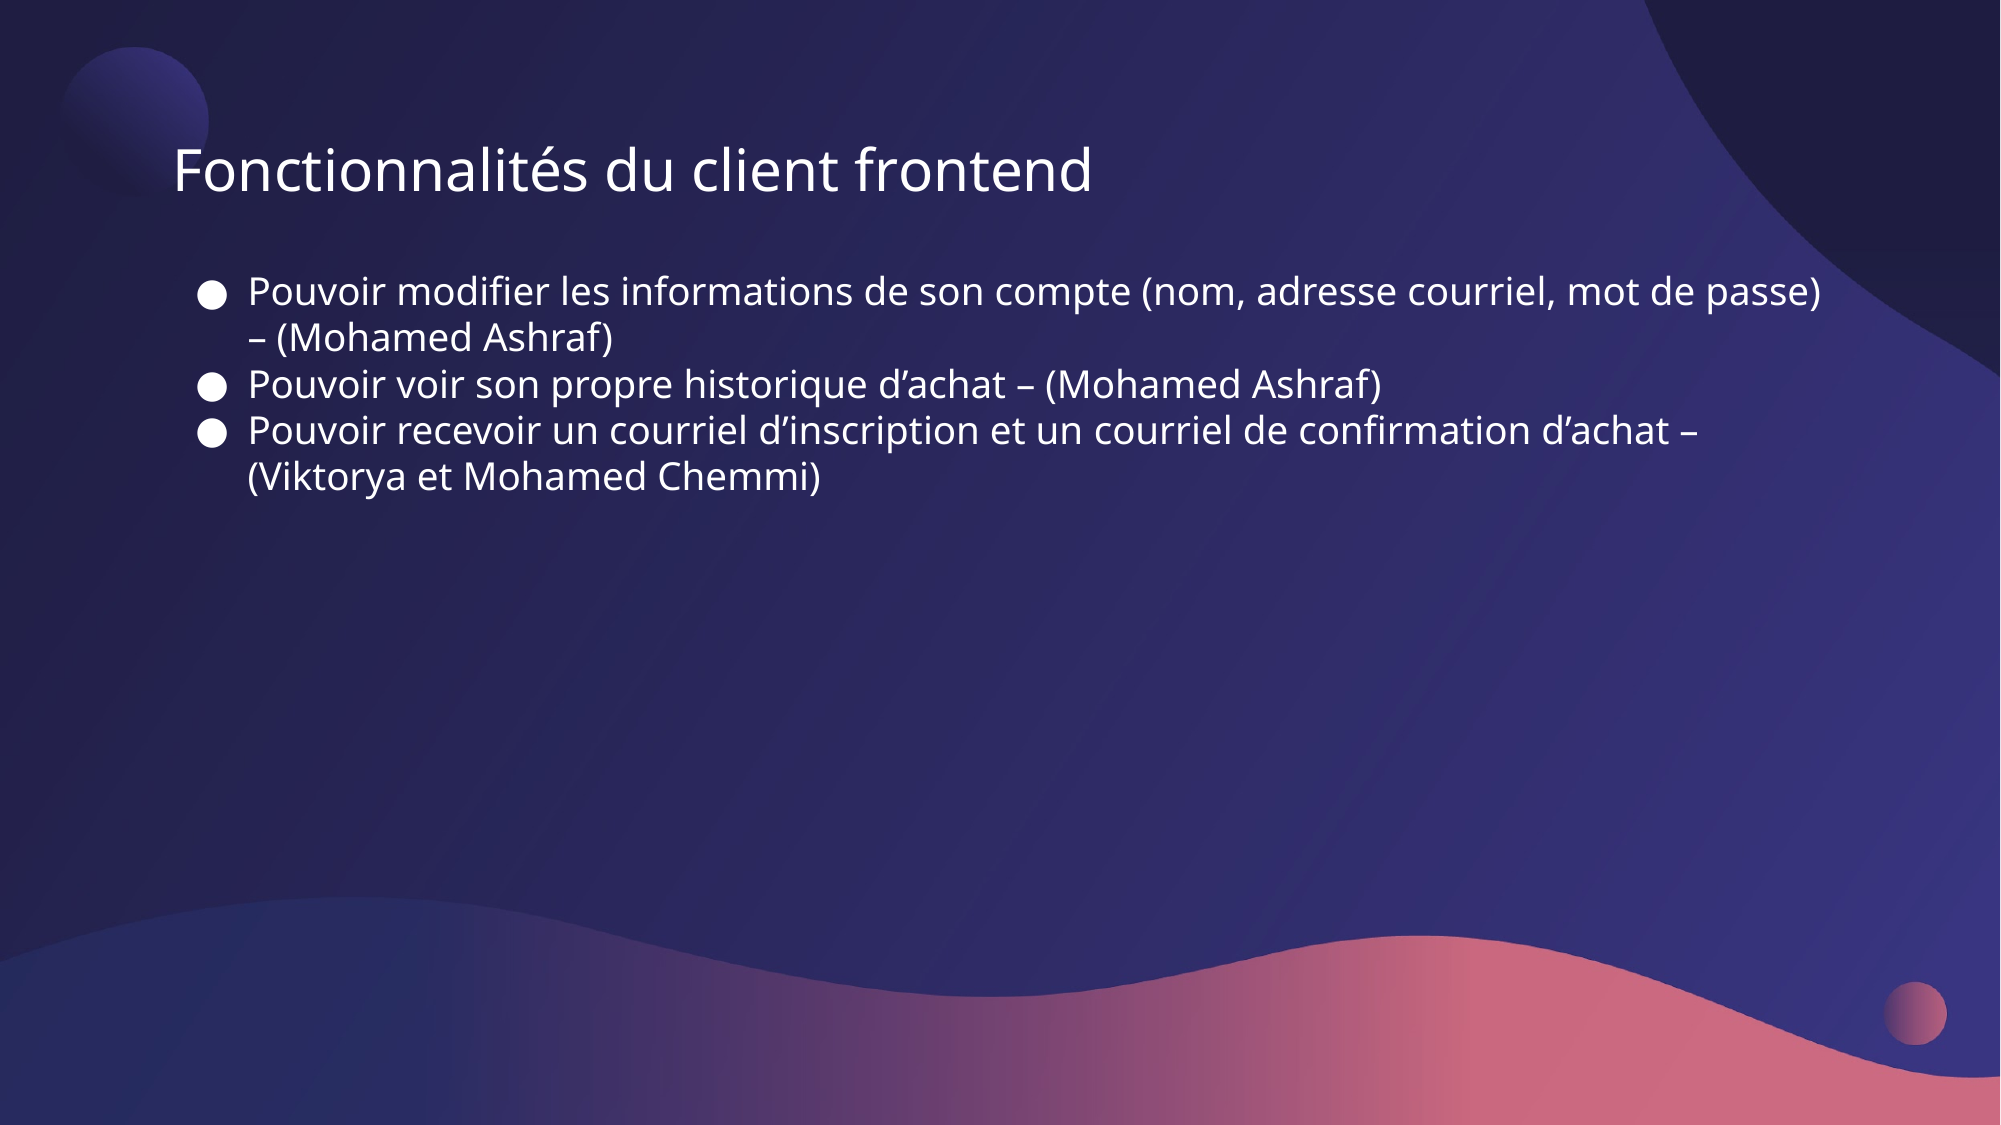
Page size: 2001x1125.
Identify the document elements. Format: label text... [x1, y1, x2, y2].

list Pouvoir modifier les informations de son compte (nom, adresse courriel, mot de passe) – (Mohamed Ashraf) Pouvoir voir son propre historique d’achat – (Mohamed Ashraf) Pouvoir recevoir un courriel d’inscription et un courriel de confirmation d’achat – (Viktorya et Mohamed Chemmi) [157, 252, 1843, 1000]
title Fonctionnalités du client frontend [157, 118, 1843, 244]
picture [0, 0, 2001, 1125]
